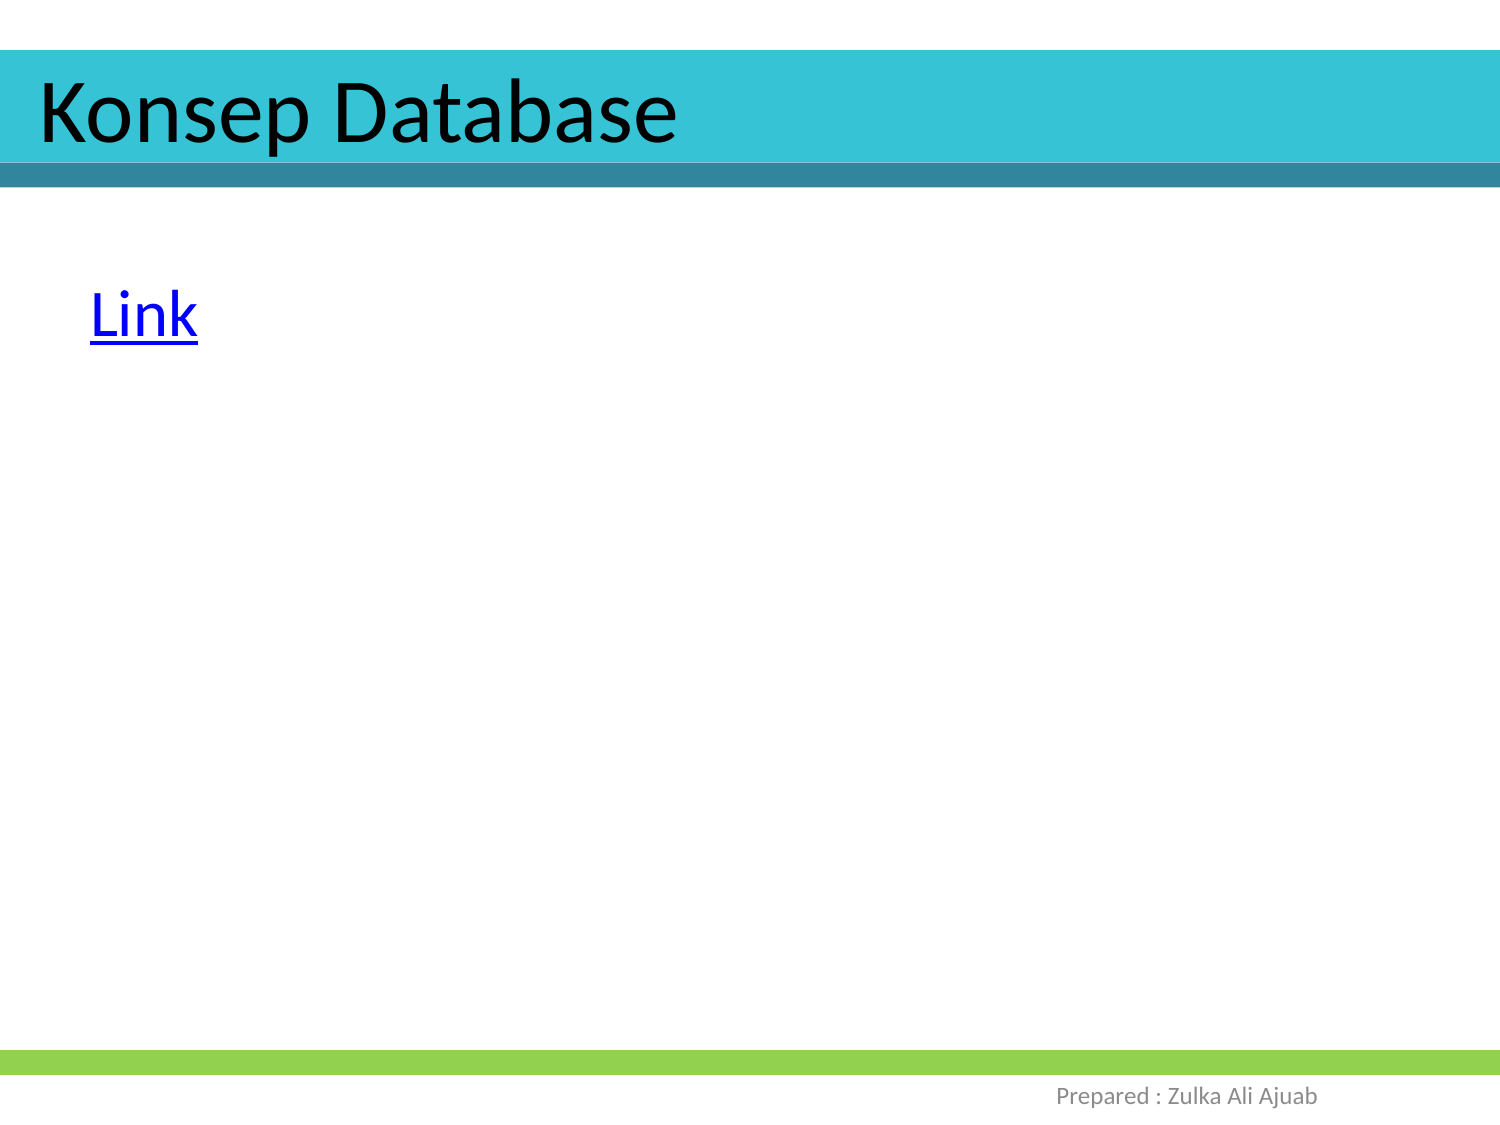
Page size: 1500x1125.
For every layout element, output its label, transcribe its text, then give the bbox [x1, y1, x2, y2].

title Konsep Database [24, 12, 1188, 200]
list Link [75, 262, 1425, 1005]
